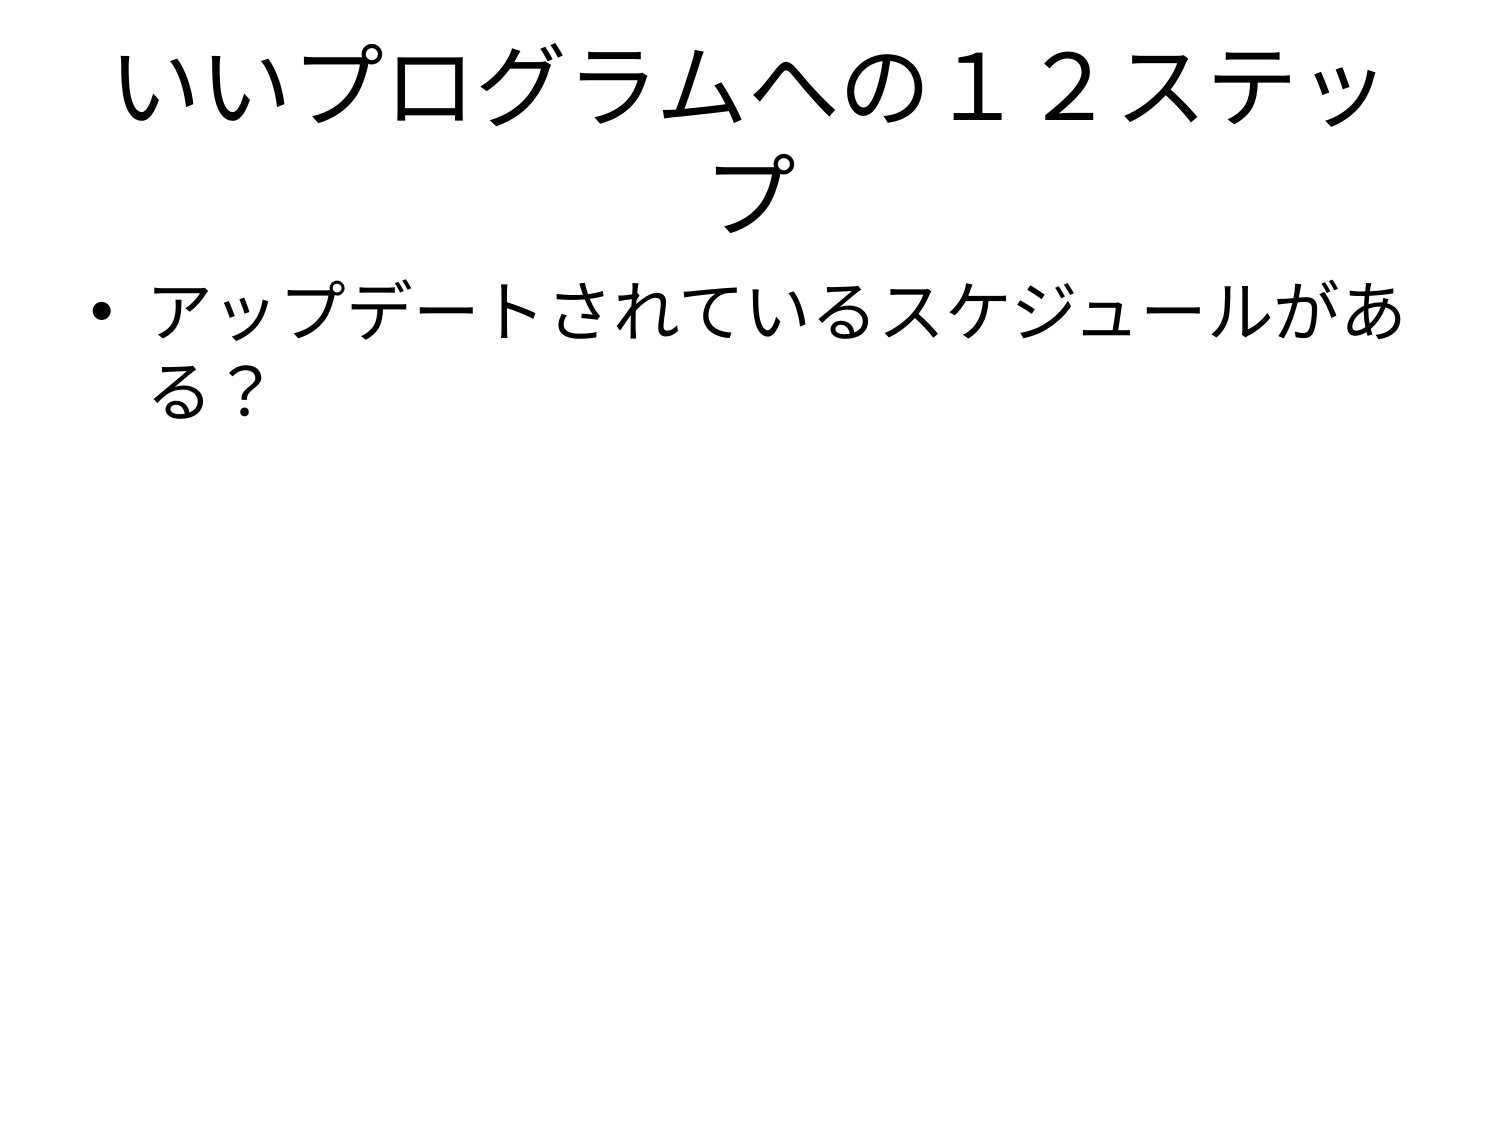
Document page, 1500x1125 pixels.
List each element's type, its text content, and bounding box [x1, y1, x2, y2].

title いいプログラムへの１２ステップ [75, 45, 1425, 233]
list アップデートされているスケジュールがある？ [75, 262, 1425, 1005]
